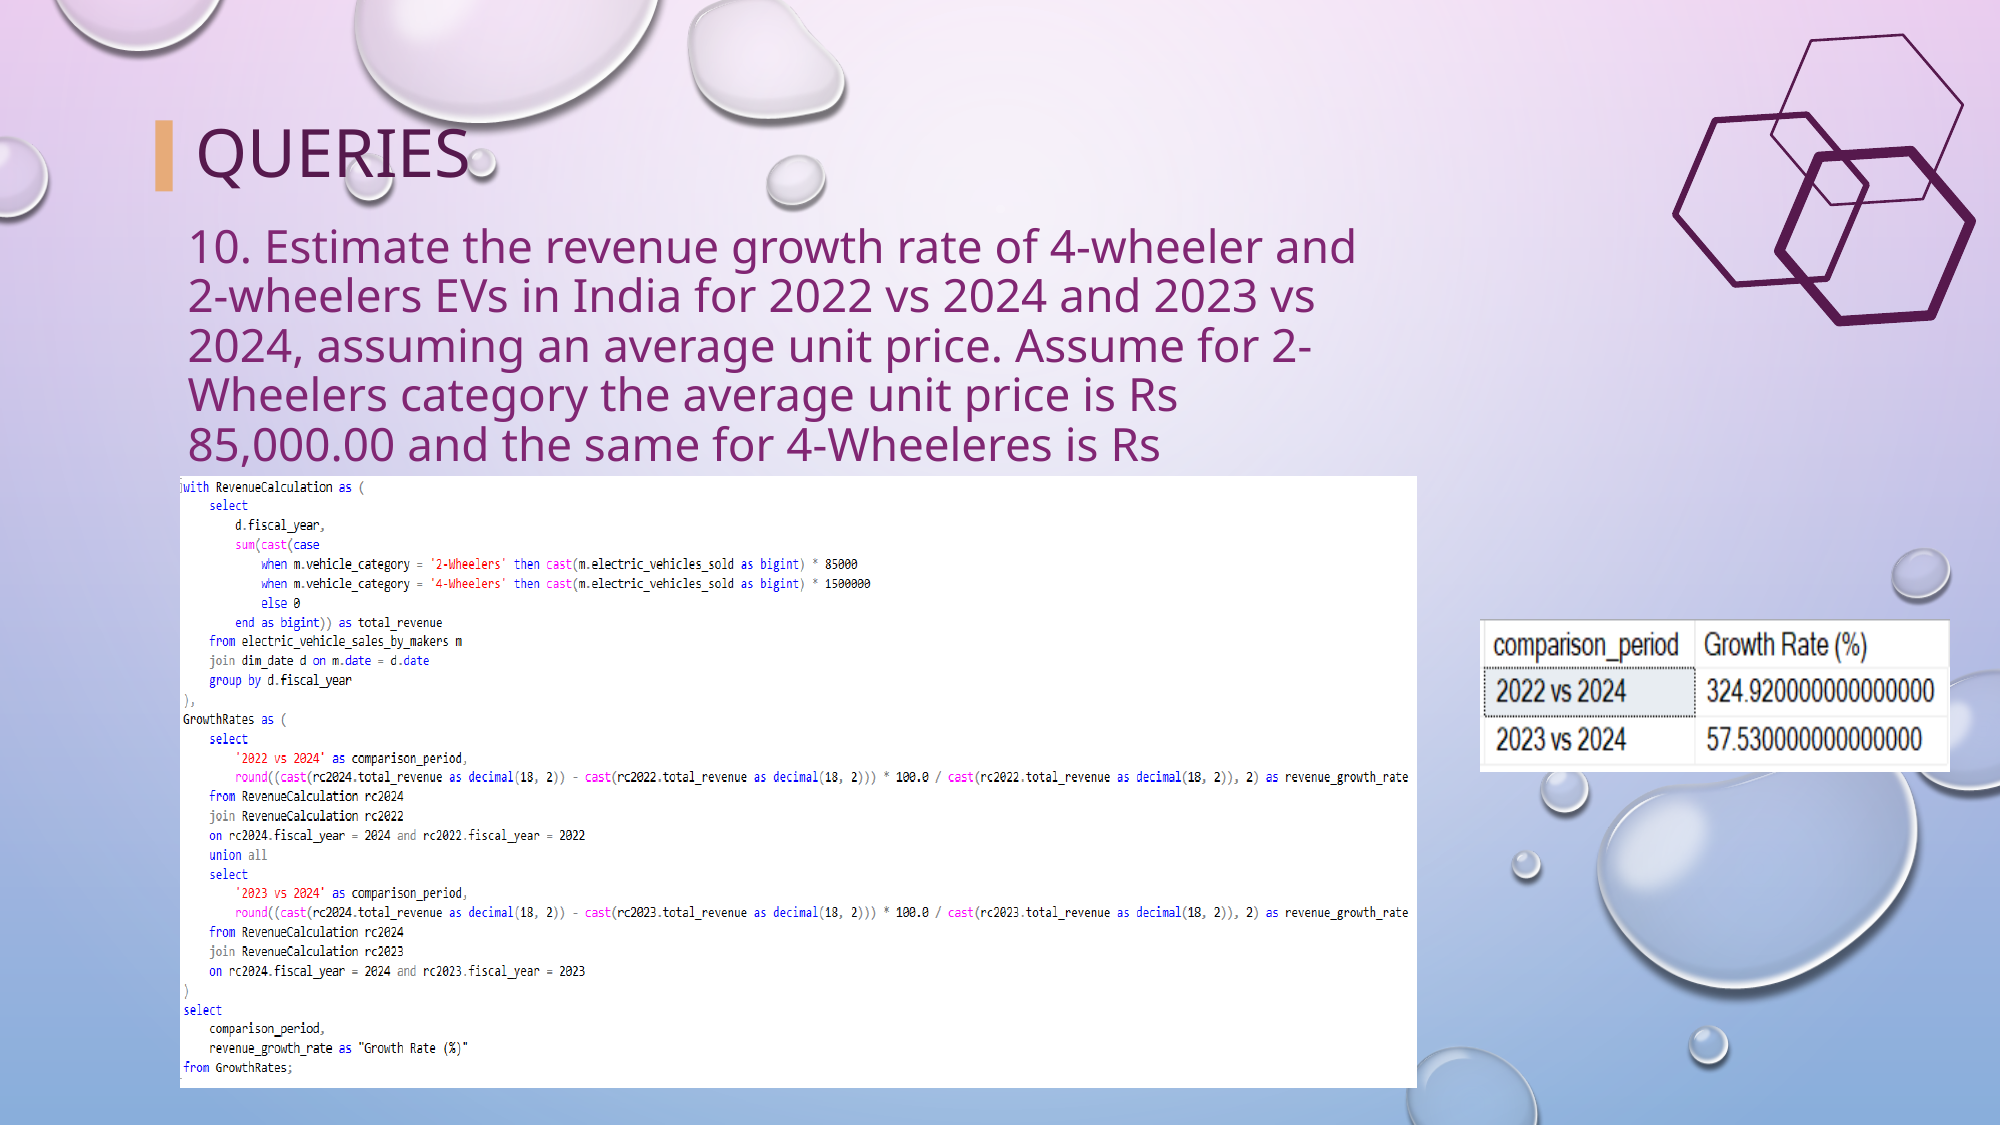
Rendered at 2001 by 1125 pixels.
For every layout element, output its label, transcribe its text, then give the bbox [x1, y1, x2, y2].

picture [0, 0, 2000, 1125]
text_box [1696, 44, 2000, 317]
picture [1680, 176, 1696, 233]
picture [1812, 37, 1908, 44]
text_box 10. Estimate the revenue growth rate of 4-wheeler and 2-wheelers EVs in India for 2022 vs 2024 and 2023 vs 2024, assuming an average unit price. Assume for 2-Wheelers category the average unit price is Rs 85,000.00 and the same for 4-Wheeleres is Rs 15,00,000.00 [172, 216, 1380, 477]
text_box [155, 83, 797, 200]
